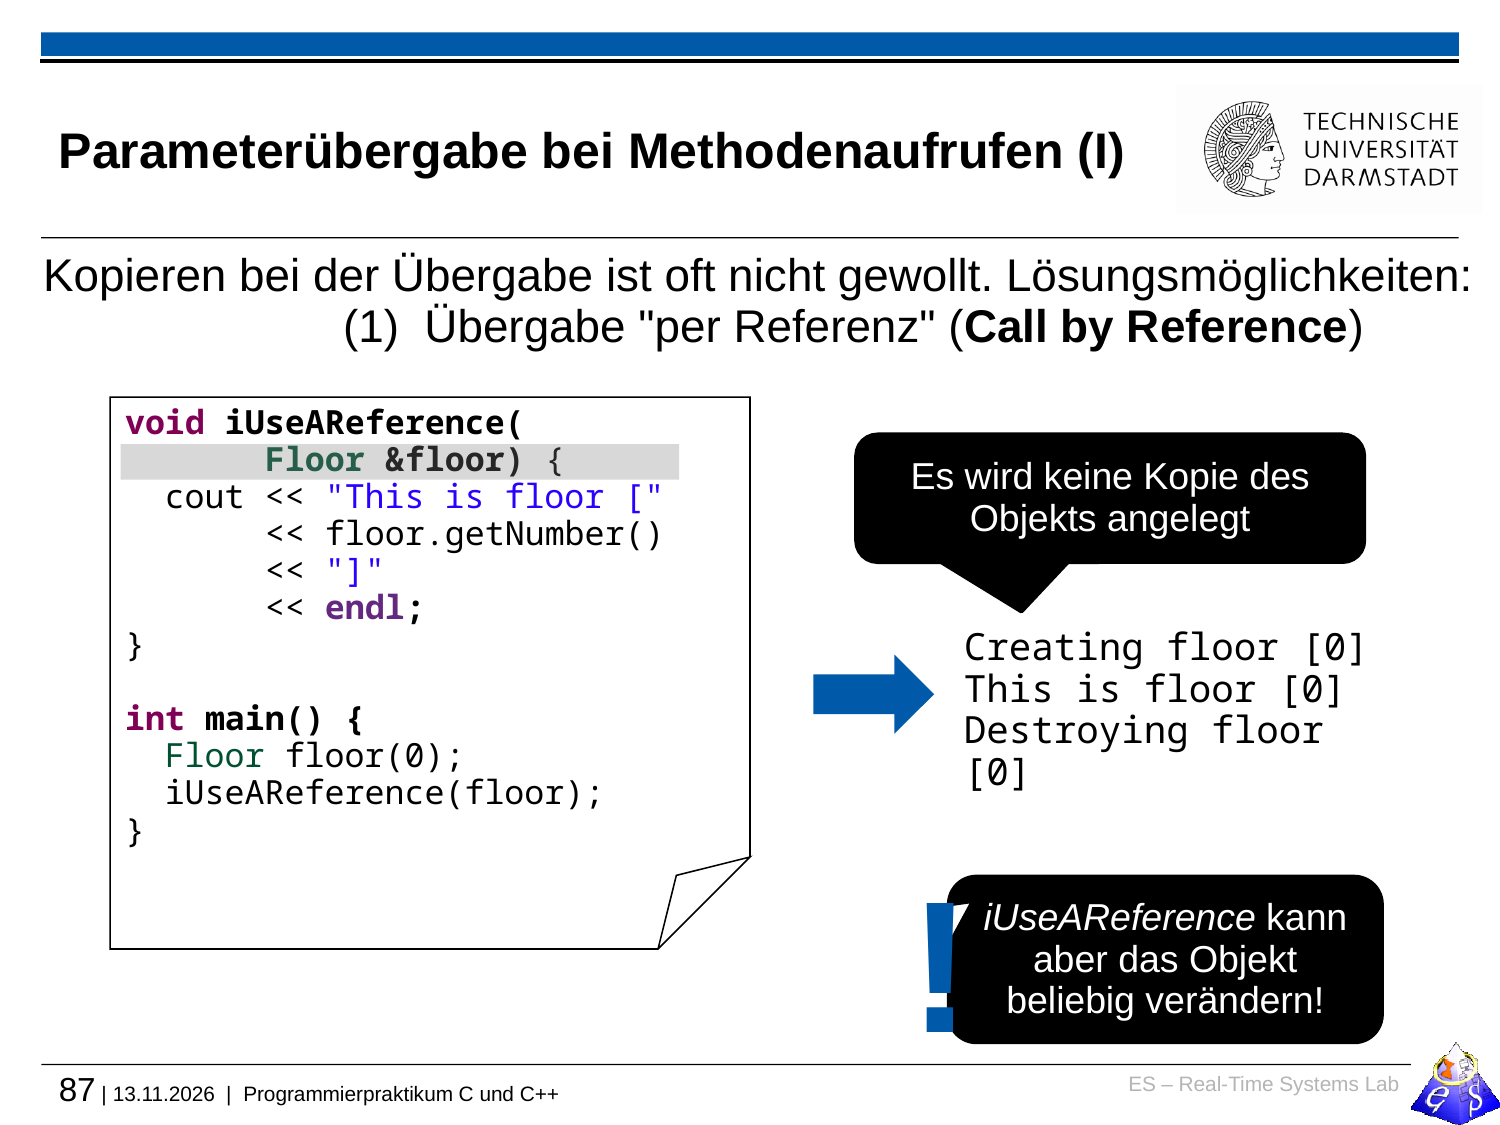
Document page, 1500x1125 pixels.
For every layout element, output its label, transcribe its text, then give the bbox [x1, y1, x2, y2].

picture [1411, 1041, 1500, 1125]
text_box [120, 444, 680, 480]
text_box Kopieren bei der Übergabe ist oft nicht gewollt. Lösungsmöglichkeiten: (1) Übergabe "per Referenz" (Call by Reference) [28, 243, 1500, 361]
title Parameterübergabe bei Methodenaufrufen (I) [58, 80, 1187, 218]
text_box void iUseAReference( Floor &floor) { cout << "This is floor [" << floor.getNumber() << "]" << endl; } int main() { Floor floor(0); iUseAReference(floor); } [110, 397, 751, 950]
picture [1187, 84, 1483, 214]
text_box ! [895, 857, 931, 1082]
text_box iUseAReference kann aber das Objekt beliebig verändern! [946, 874, 1384, 1045]
text_box Creating floor [0] This is floor [0] Destroying floor [0] [948, 619, 1407, 802]
text_box [813, 654, 935, 734]
text_box Es wird keine Kopie des Objekts angelegt [854, 432, 1367, 614]
